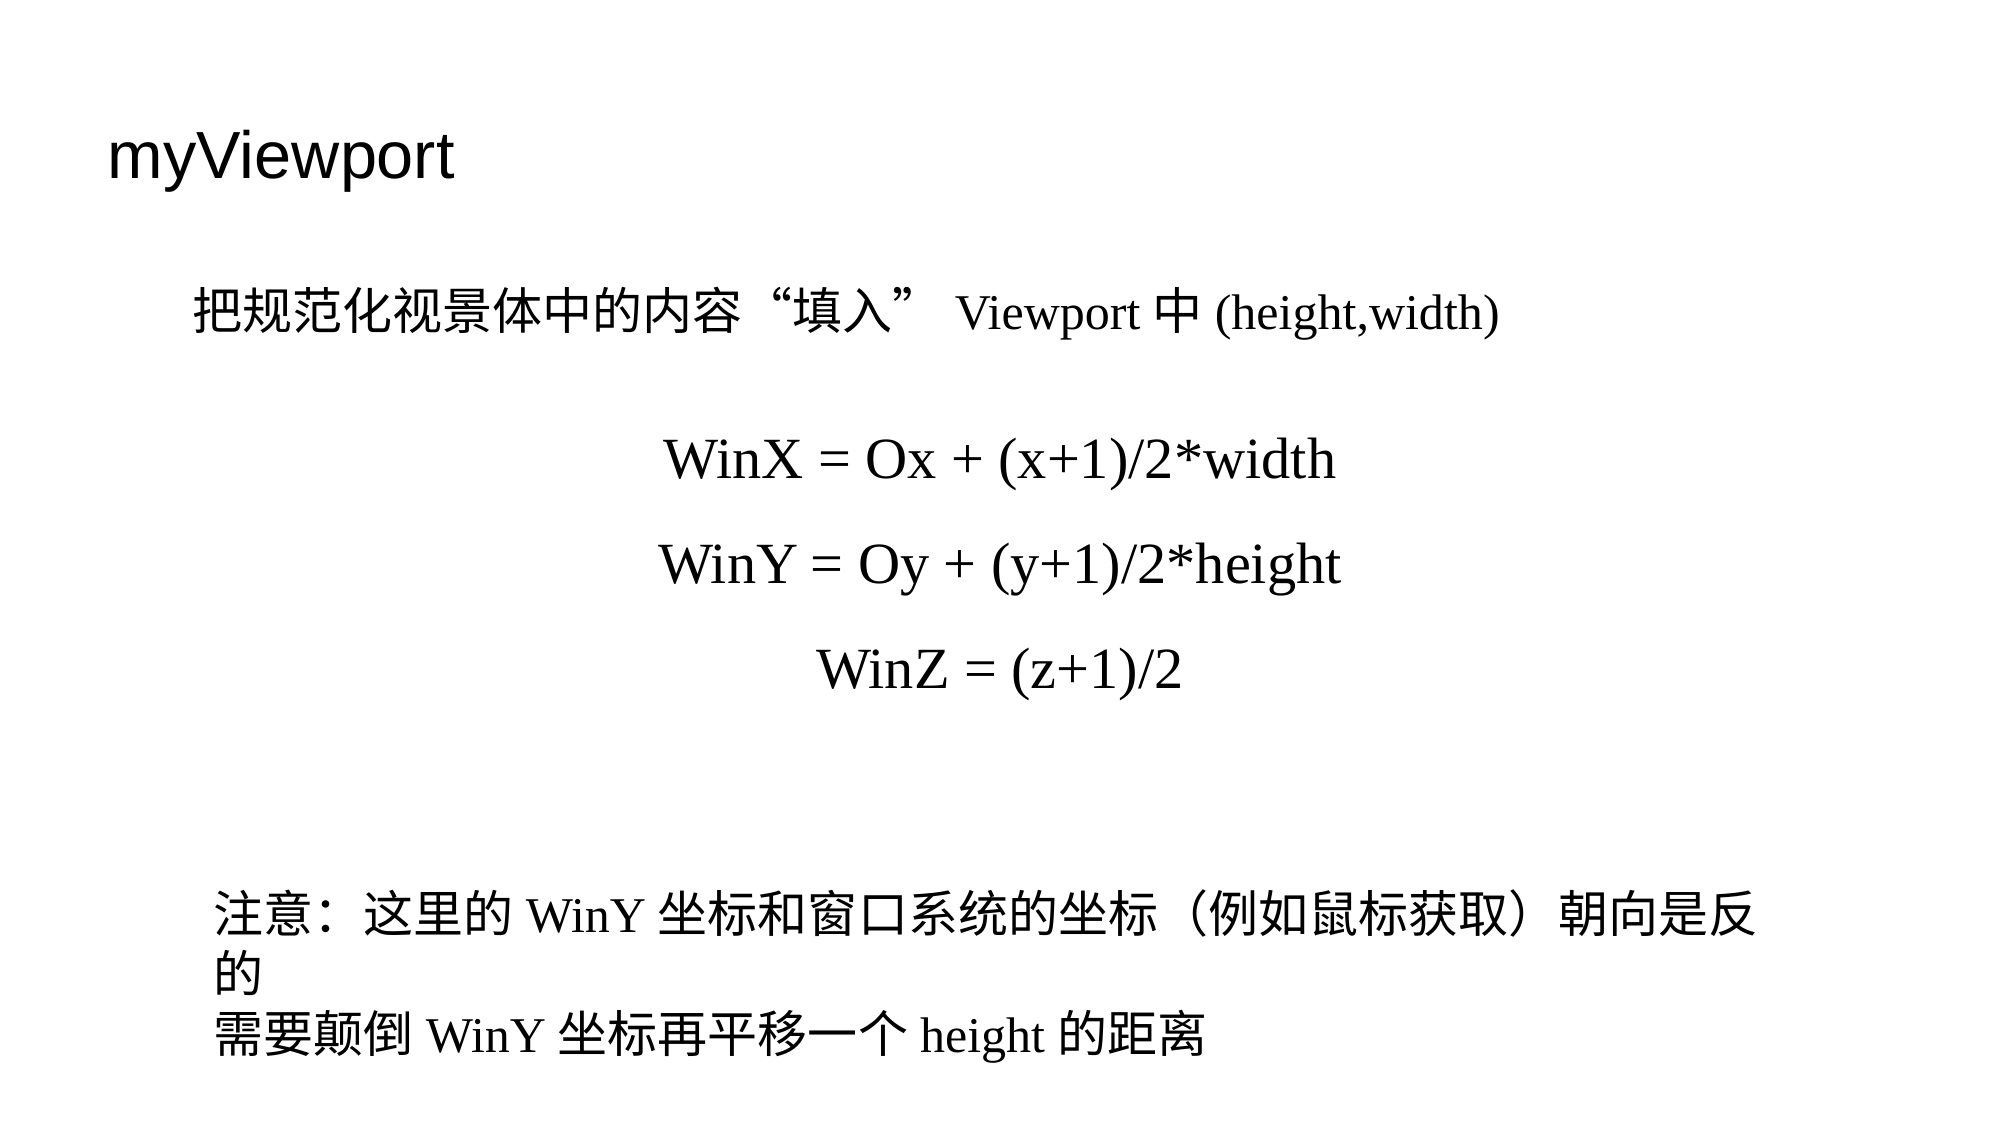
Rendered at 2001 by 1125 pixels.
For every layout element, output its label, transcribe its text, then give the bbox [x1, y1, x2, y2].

text_box 注意：这里的WinY坐标和窗口系统的坐标（例如鼠标获取）朝向是反的 需要颠倒WinY坐标再平移一个height的距离 [199, 847, 1801, 1070]
text_box 把规范化视景体中的内容“填入”Viewport中(height,width) [178, 242, 1781, 347]
text_box WinX = Ox + (x+1)/2*width WinY = Oy + (y+1)/2*height WinZ = (z+1)/2 [500, 377, 1500, 708]
text_box myViewport [93, 104, 1234, 200]
